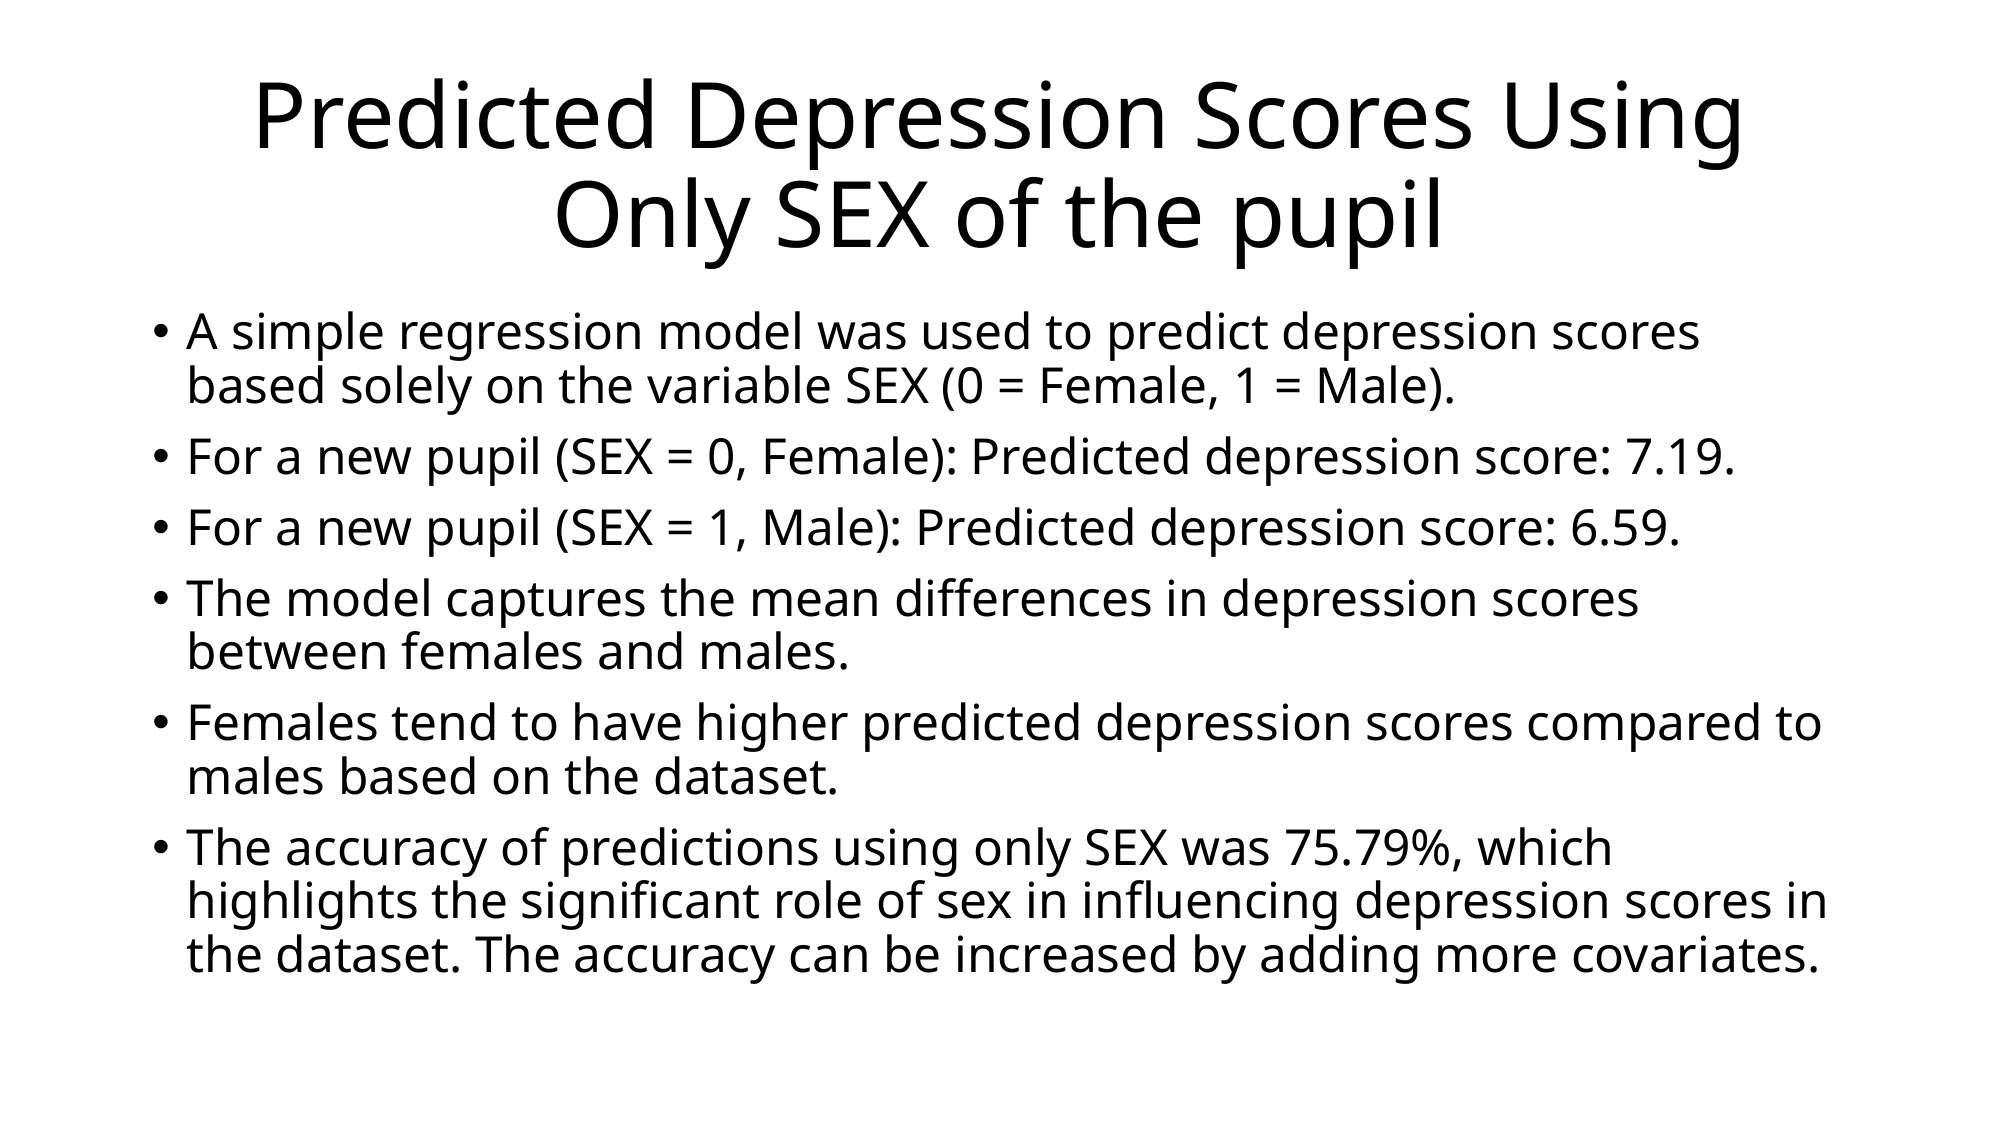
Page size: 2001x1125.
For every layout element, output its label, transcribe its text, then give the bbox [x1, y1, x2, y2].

title Predicted Depression Scores Using Only SEX of the pupil [137, 59, 1863, 278]
list A simple regression model was used to predict depression scores based solely on the variable SEX (0 = Female, 1 = Male). For a new pupil (SEX = 0, Female): Predicted depression score: 7.19. For a new pupil (SEX = 1, Male): Predicted depression score: 6.59. The model captures the mean differences in depression scores between females and males. Females tend to have higher predicted depression scores compared to males based on the dataset. The accuracy of predictions using only SEX was 75.79%, which highlights the significant role of sex in influencing depression scores in the dataset. The accuracy can be increased by adding more covariates. [137, 299, 1863, 1014]
